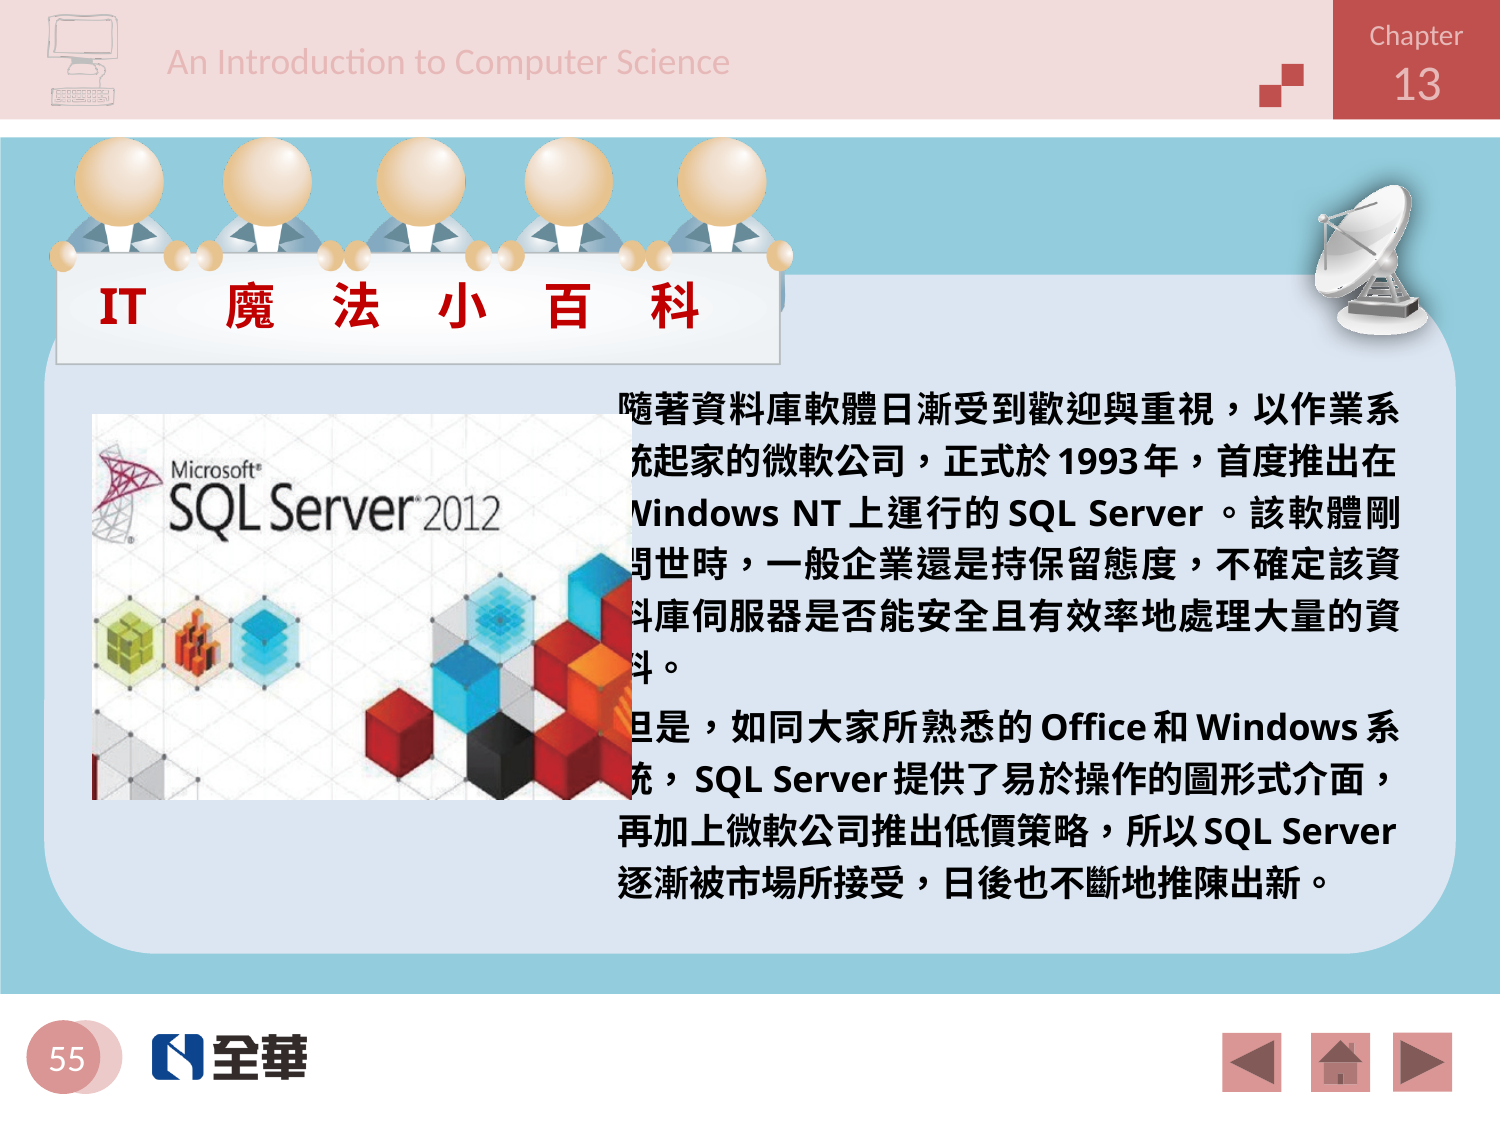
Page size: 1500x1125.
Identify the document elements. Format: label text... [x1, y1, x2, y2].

picture [152, 1034, 307, 1080]
picture [47, 137, 793, 371]
picture [1315, 185, 1436, 335]
list 隨著資料庫軟體日漸受到歡迎與重視，以作業系統起家的微軟公司，正式於1993年，首度推出在Windows NT上運行的SQL Server。該軟體剛問世時，一般企業還是持保留態度，不確定該資料庫伺服器是否能安全且有效率地處理大量的資料。 但是，如同大家所熟悉的Office和Windows系統，SQL Server提供了易於操作的圖形式介面，再加上微軟公司推出低價策略，所以SQL Server逐漸被市場所接受，日後也不斷地推陳出新。 [602, 370, 1417, 954]
picture [92, 414, 633, 801]
picture [47, 14, 118, 106]
